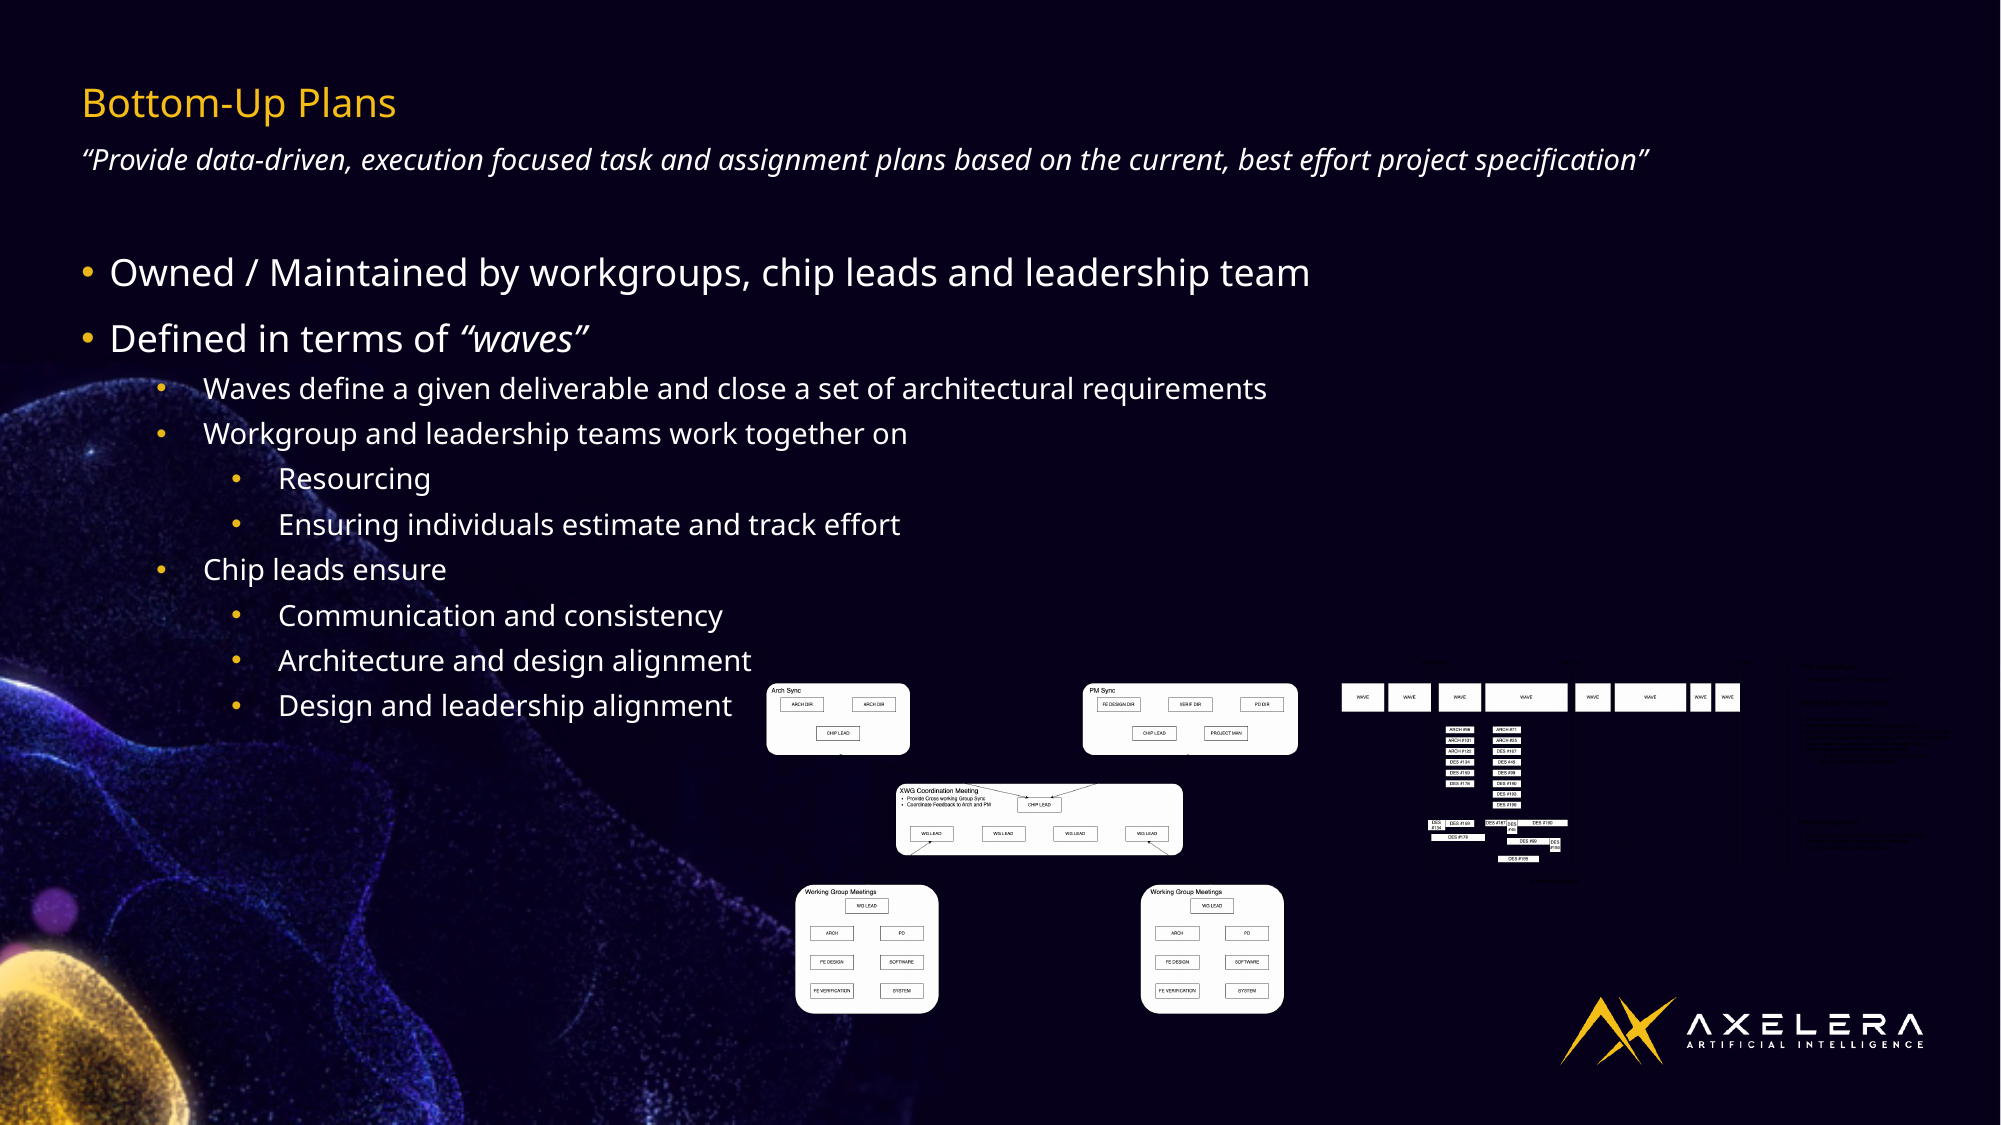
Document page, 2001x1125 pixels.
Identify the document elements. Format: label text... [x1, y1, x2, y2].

list “Provide data-driven, execution focused task and assignment plans based on the current, best effort project specification” [66, 133, 1932, 192]
picture [0, 0, 2001, 1125]
list Bottom-Up Plans [66, 70, 1932, 133]
list Owned / Maintained by workgroups, chip leads and leadership team Defined in terms of “waves” Waves define a given deliverable and close a set of architectural requirements Workgroup and leadership teams work together on Resourcing Ensuring individuals estimate and track effort Chip leads ensure Communication and consistency Architecture and design alignment Design and leadership alignment [66, 241, 1932, 964]
